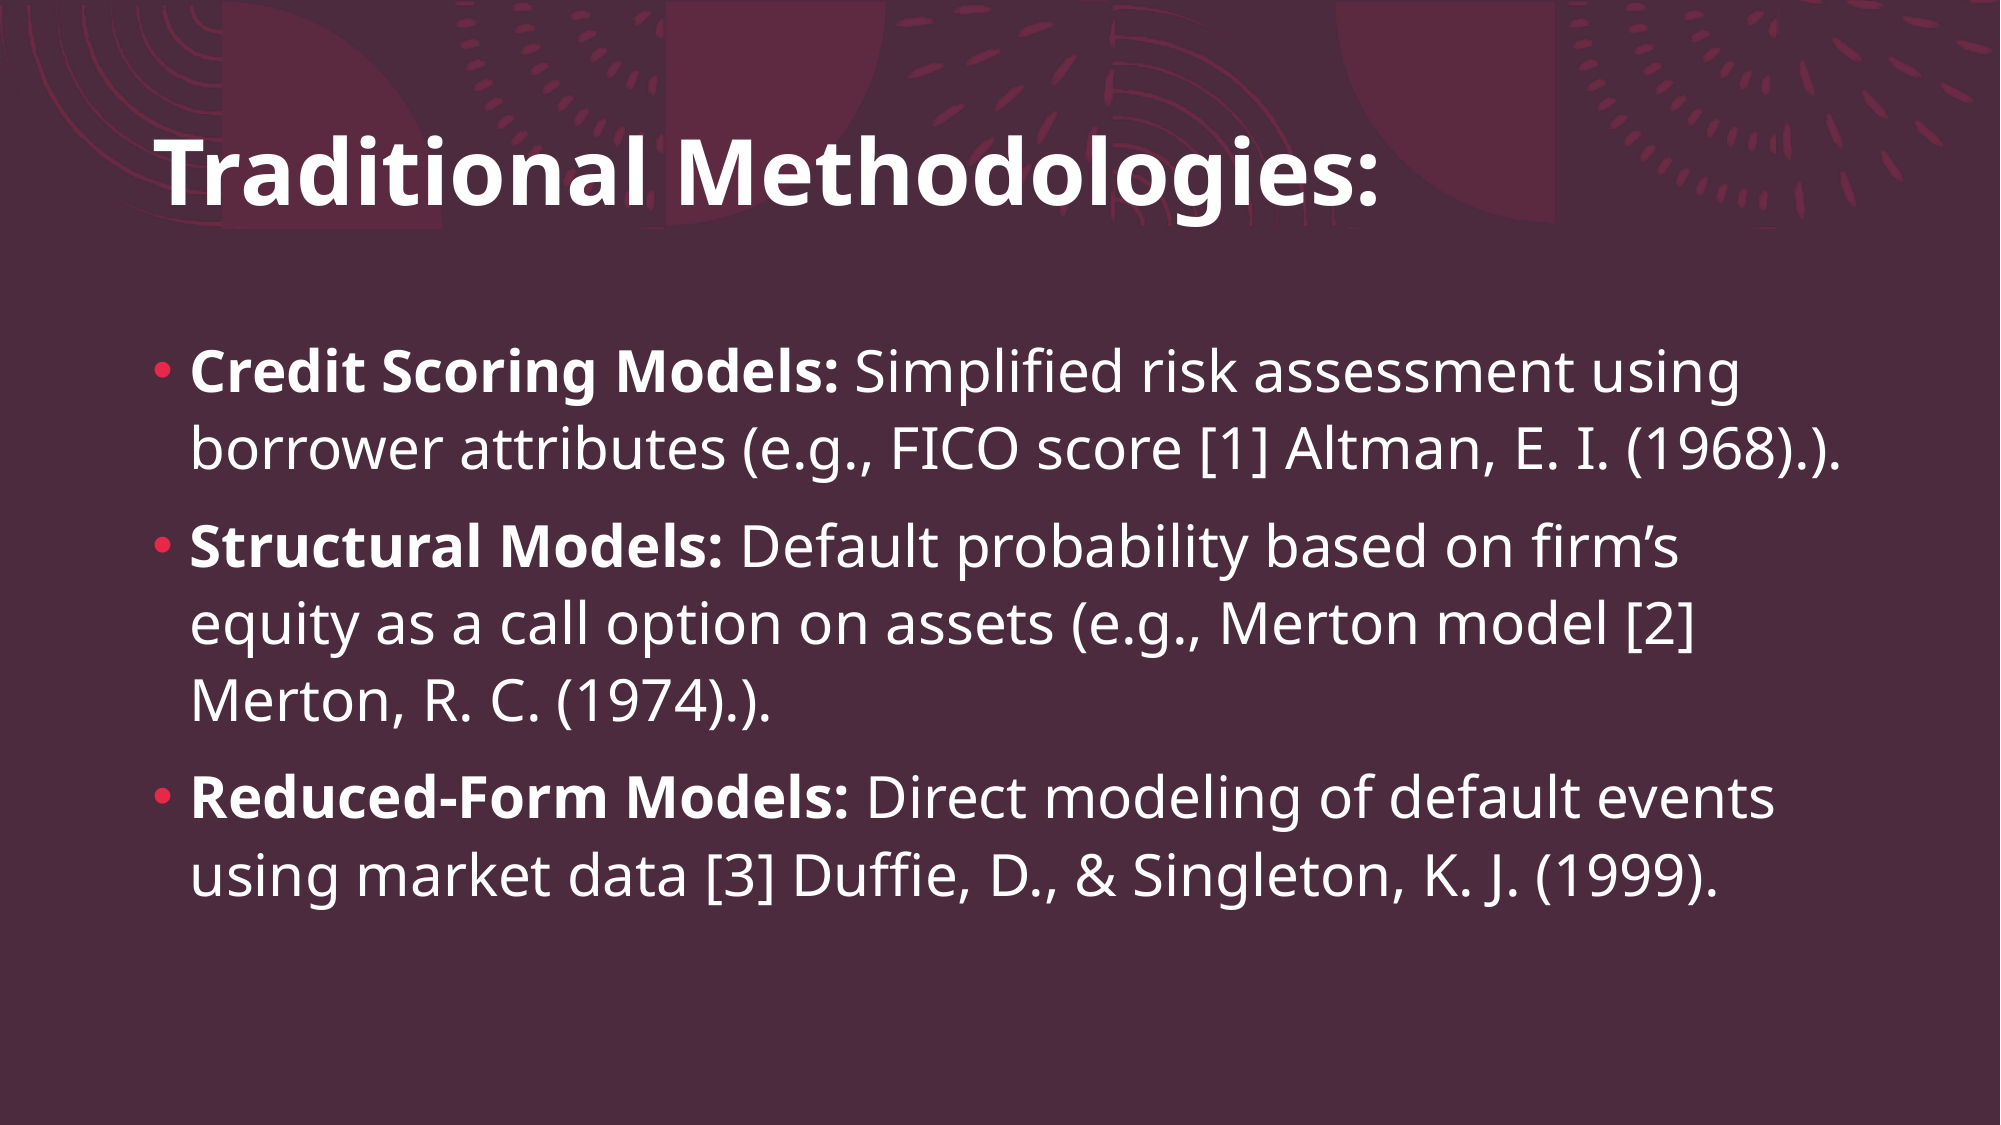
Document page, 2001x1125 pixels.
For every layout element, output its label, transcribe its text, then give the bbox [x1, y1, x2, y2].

list Credit Scoring Models: Simplified risk assessment using borrower attributes (e.g., FICO score [1] Altman, E. I. (1968).). Structural Models: Default probability based on firm’s equity as a call option on assets (e.g., Merton model [2] Merton, R. C. (1974).). Reduced-Form Models: Direct modeling of default events using market data [3] Duffie, D., & Singleton, K. J. (1999). [137, 319, 1863, 1009]
title Traditional Methodologies: [137, 60, 1863, 278]
